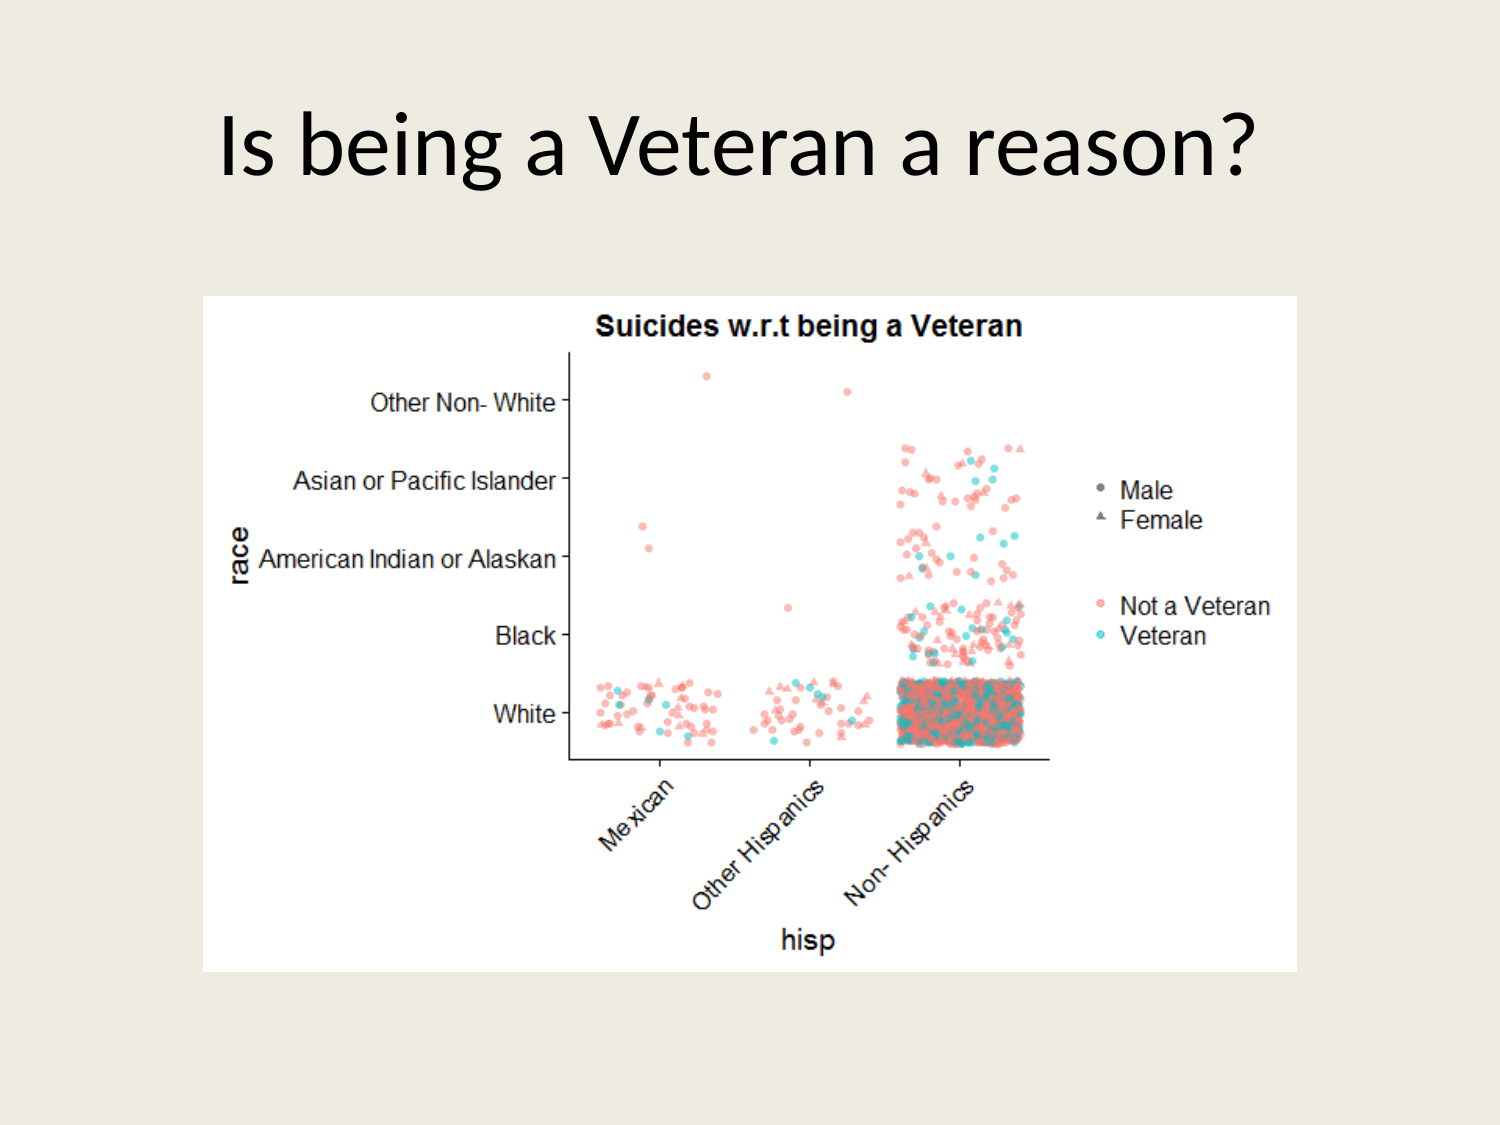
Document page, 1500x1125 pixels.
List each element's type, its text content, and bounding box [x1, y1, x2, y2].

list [202, 296, 1298, 972]
title Is being a Veteran a reason? [75, 45, 1425, 233]
